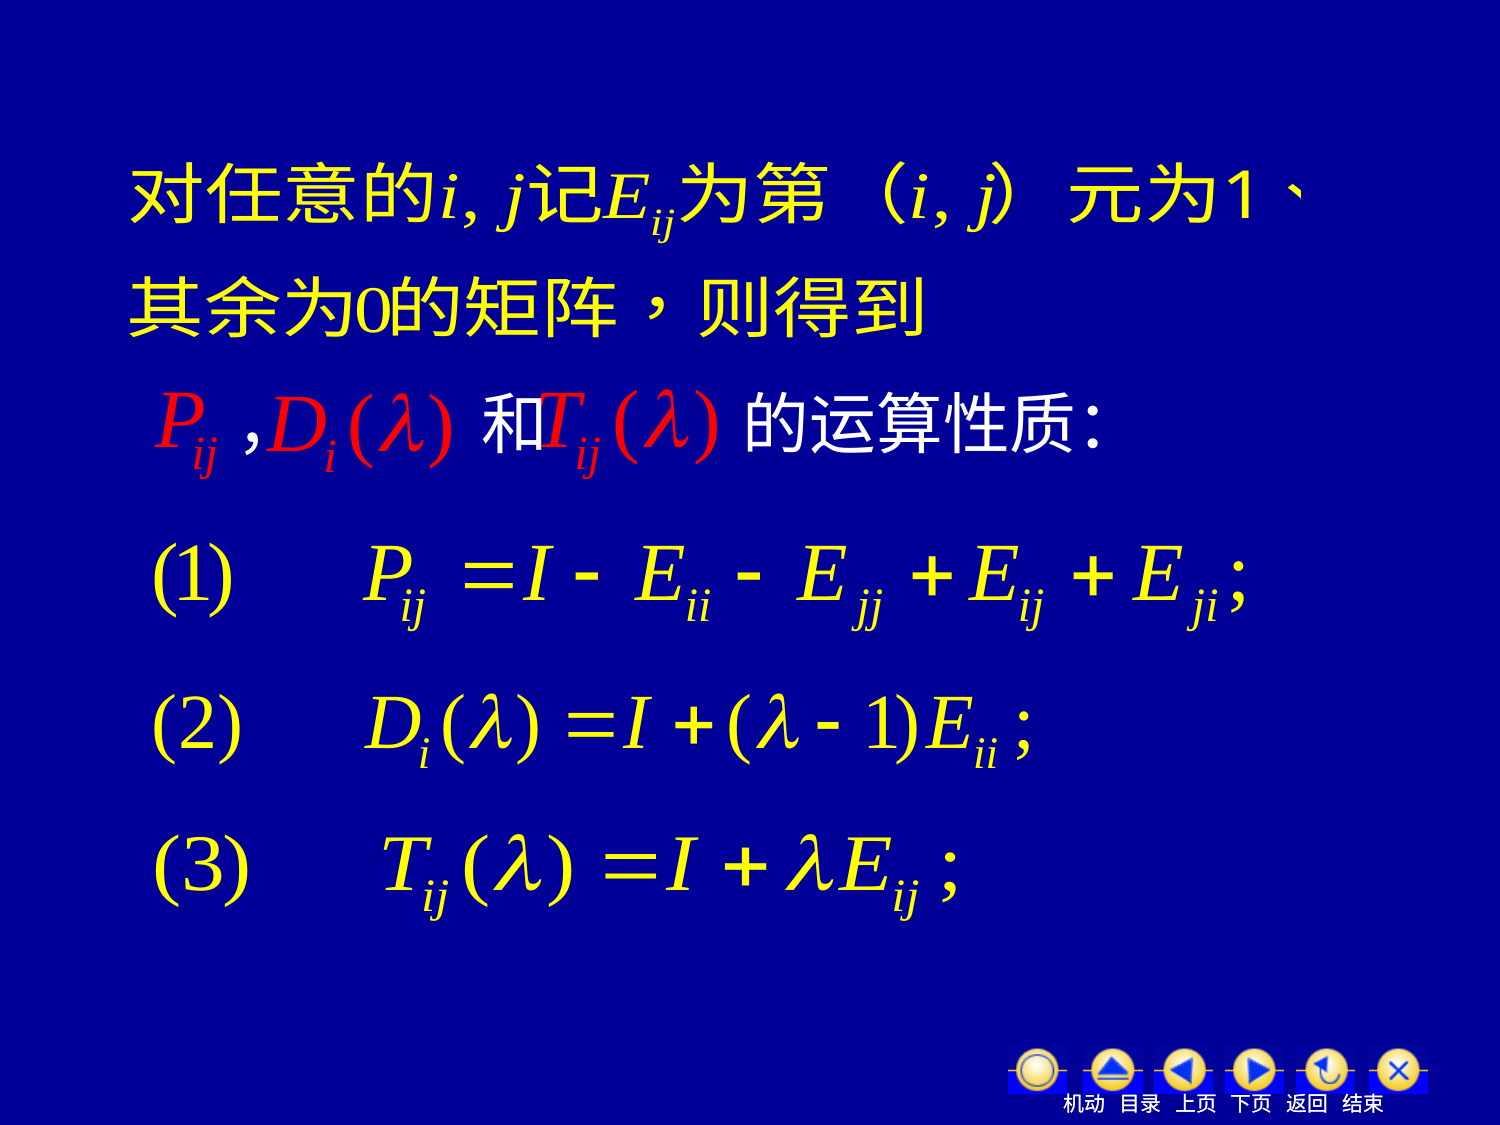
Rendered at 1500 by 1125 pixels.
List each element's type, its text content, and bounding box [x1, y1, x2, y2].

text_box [116, 152, 1301, 352]
picture [1083, 1045, 1143, 1094]
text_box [140, 517, 1260, 649]
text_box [140, 810, 973, 938]
picture [1369, 1045, 1429, 1094]
text_box 机动 目录 上页 下页 返回 结束 [1049, 1082, 1404, 1123]
picture [1296, 1045, 1355, 1094]
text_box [140, 669, 1046, 788]
picture [1007, 1045, 1067, 1094]
picture [1154, 1045, 1214, 1094]
picture [1225, 1045, 1285, 1094]
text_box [70, 364, 1208, 497]
